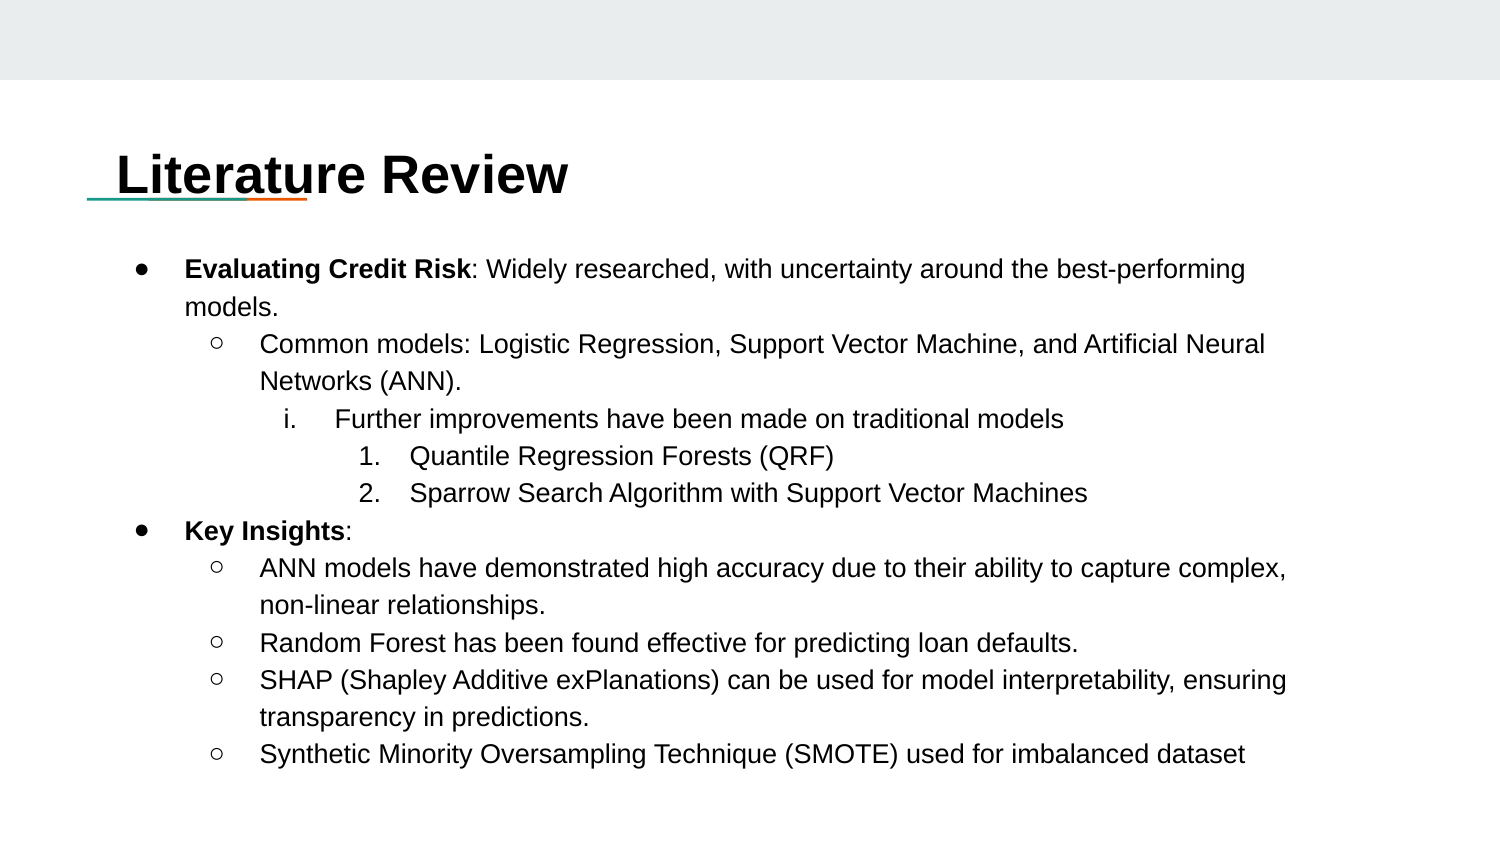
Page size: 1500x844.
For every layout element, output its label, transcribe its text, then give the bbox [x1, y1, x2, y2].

title Literature Review [86, 114, 1348, 202]
list Evaluating Credit Risk: Widely researched, with uncertainty around the best-performing models. Common models: Logistic Regression, Support Vector Machine, and Artificial Neural Networks (ANN). Further improvements have been made on traditional models Quantile Regression Forests (QRF) Sparrow Search Algorithm with Support Vector Machines Key Insights: ANN models have demonstrated high accuracy due to their ability to capture complex, non-linear relationships. Random Forest has been found effective for predicting loan defaults. SHAP (Shapley Additive exPlanations) can be used for model interpretability, ensuring transparency in predictions. Synthetic Minority Oversampling Technique (SMOTE) used for imbalanced dataset [94, 231, 1356, 793]
